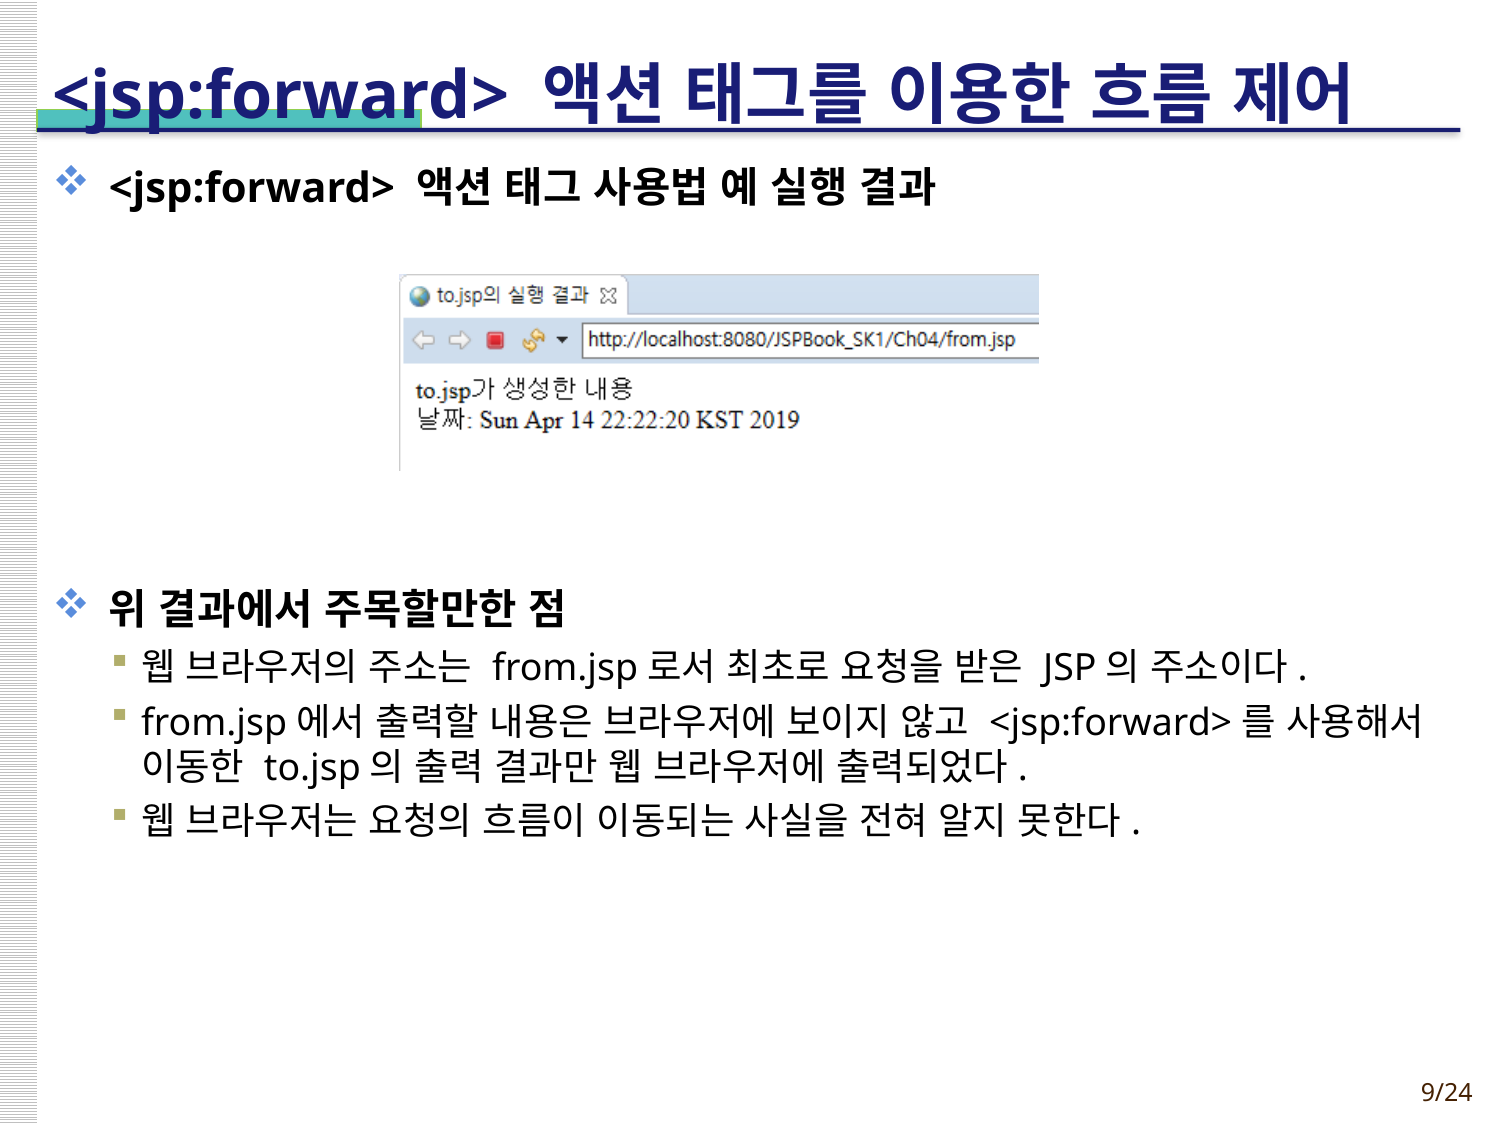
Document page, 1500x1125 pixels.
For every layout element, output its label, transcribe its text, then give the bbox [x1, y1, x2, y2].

text_box [0, 0, 1500, 75]
list <jsp:forward> 액션 태그 사용법 예 실행 결과 위 결과에서 주목할만한 점 웹 브라우저의 주소는 from.jsp로서 최초로 요청을 받은 JSP의 주소이다. from.jsp에서 출력할 내용은 브라우저에 보이지 않고 <jsp:forward>를 사용해서 이동한 to.jsp의 출력 결과만 웹 브라우저에 출력되었다. 웹 브라우저는 요청의 흐름이 이동되는 사실을 전혀 알지 못한다. [37, 152, 1463, 1091]
title <jsp:forward> 액션 태그를 이용한 흐름 제어 [37, 75, 1500, 142]
picture [399, 274, 1040, 471]
